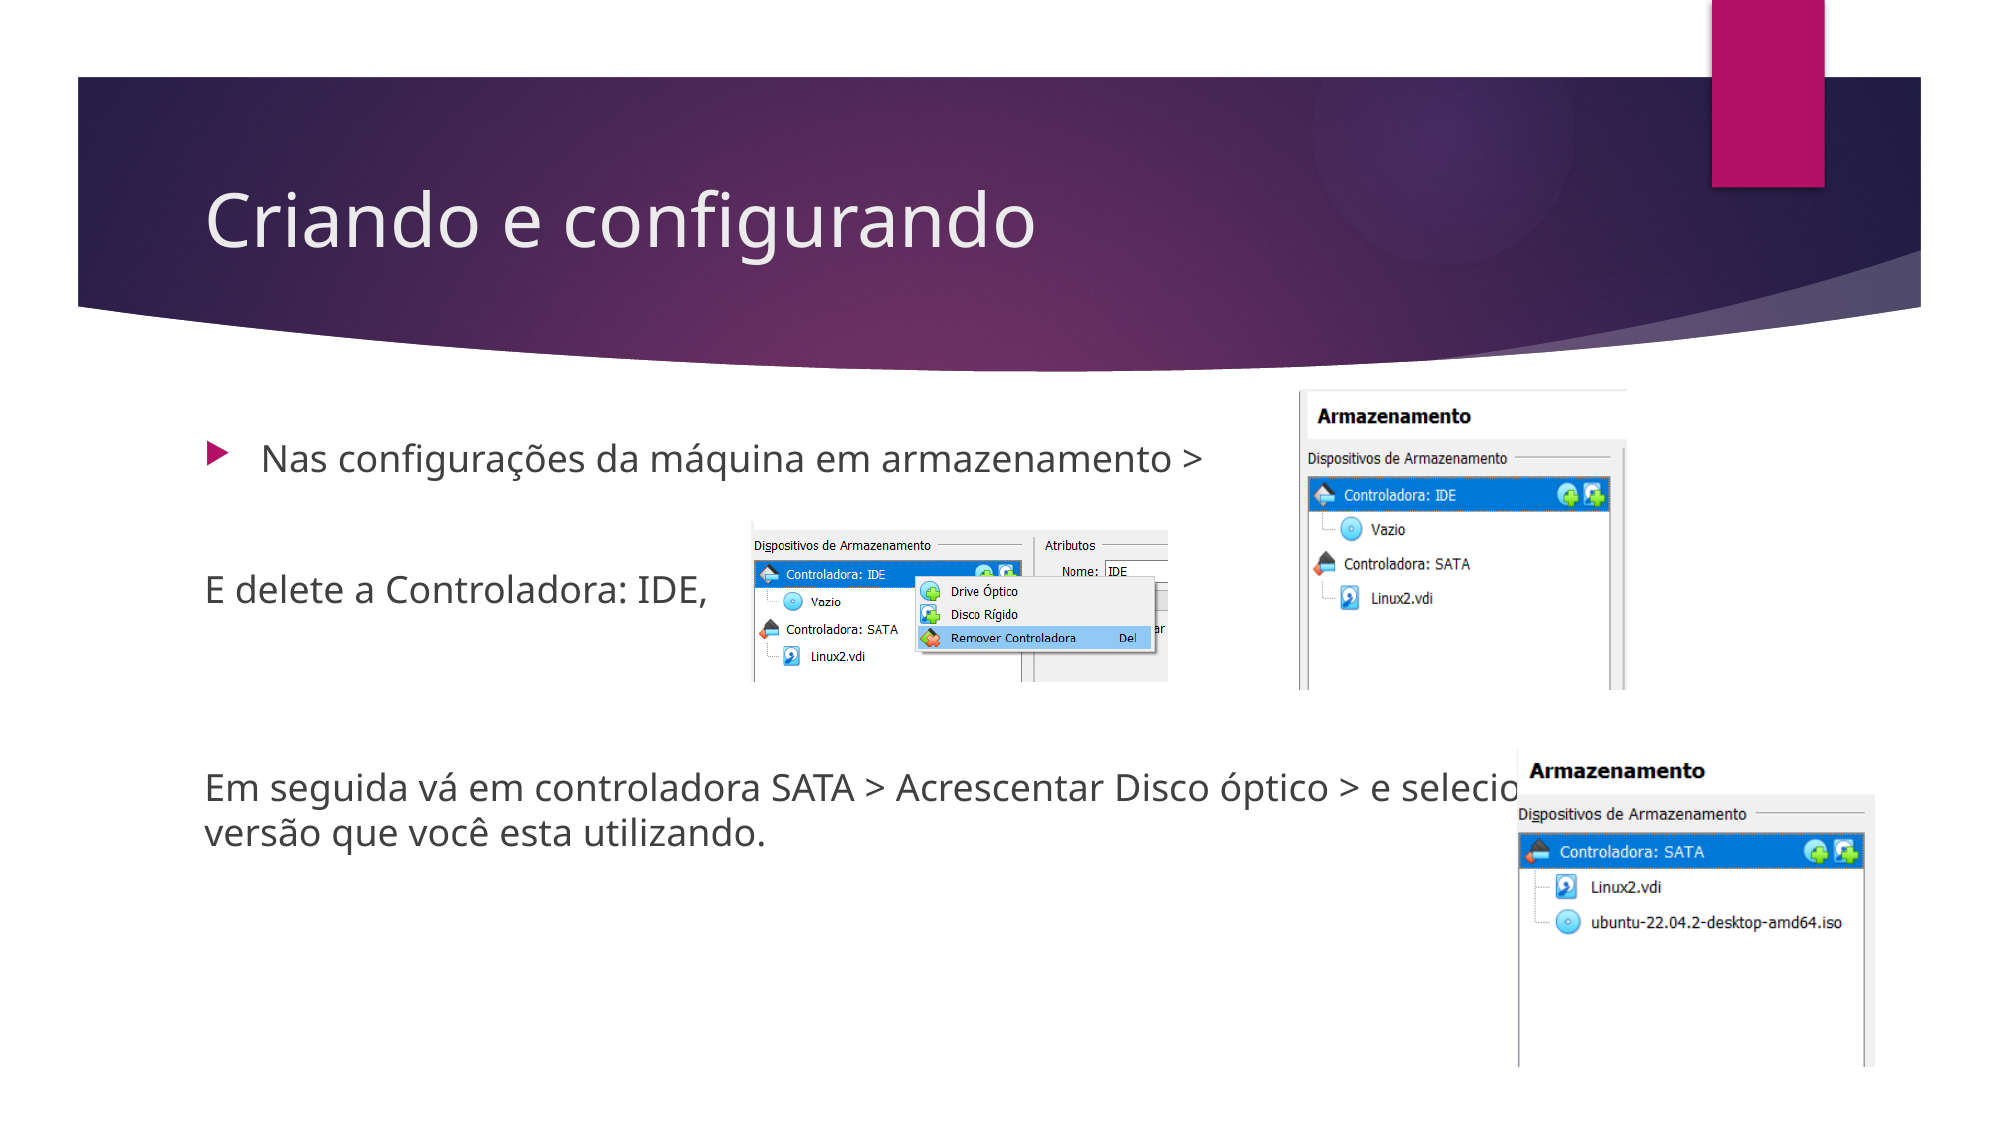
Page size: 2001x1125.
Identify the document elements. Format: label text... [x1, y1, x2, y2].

picture [1516, 748, 1876, 1067]
list Nas configurações da máquina em armazenamento > E delete a Controladora: IDE, Em seguida vá em controladora SATA > Acrescentar Disco óptico > e selecione a versão que você esta utilizando. [189, 427, 1638, 988]
picture [1299, 388, 1627, 691]
title Criando e configurando [189, 159, 1627, 276]
picture [751, 521, 1169, 682]
